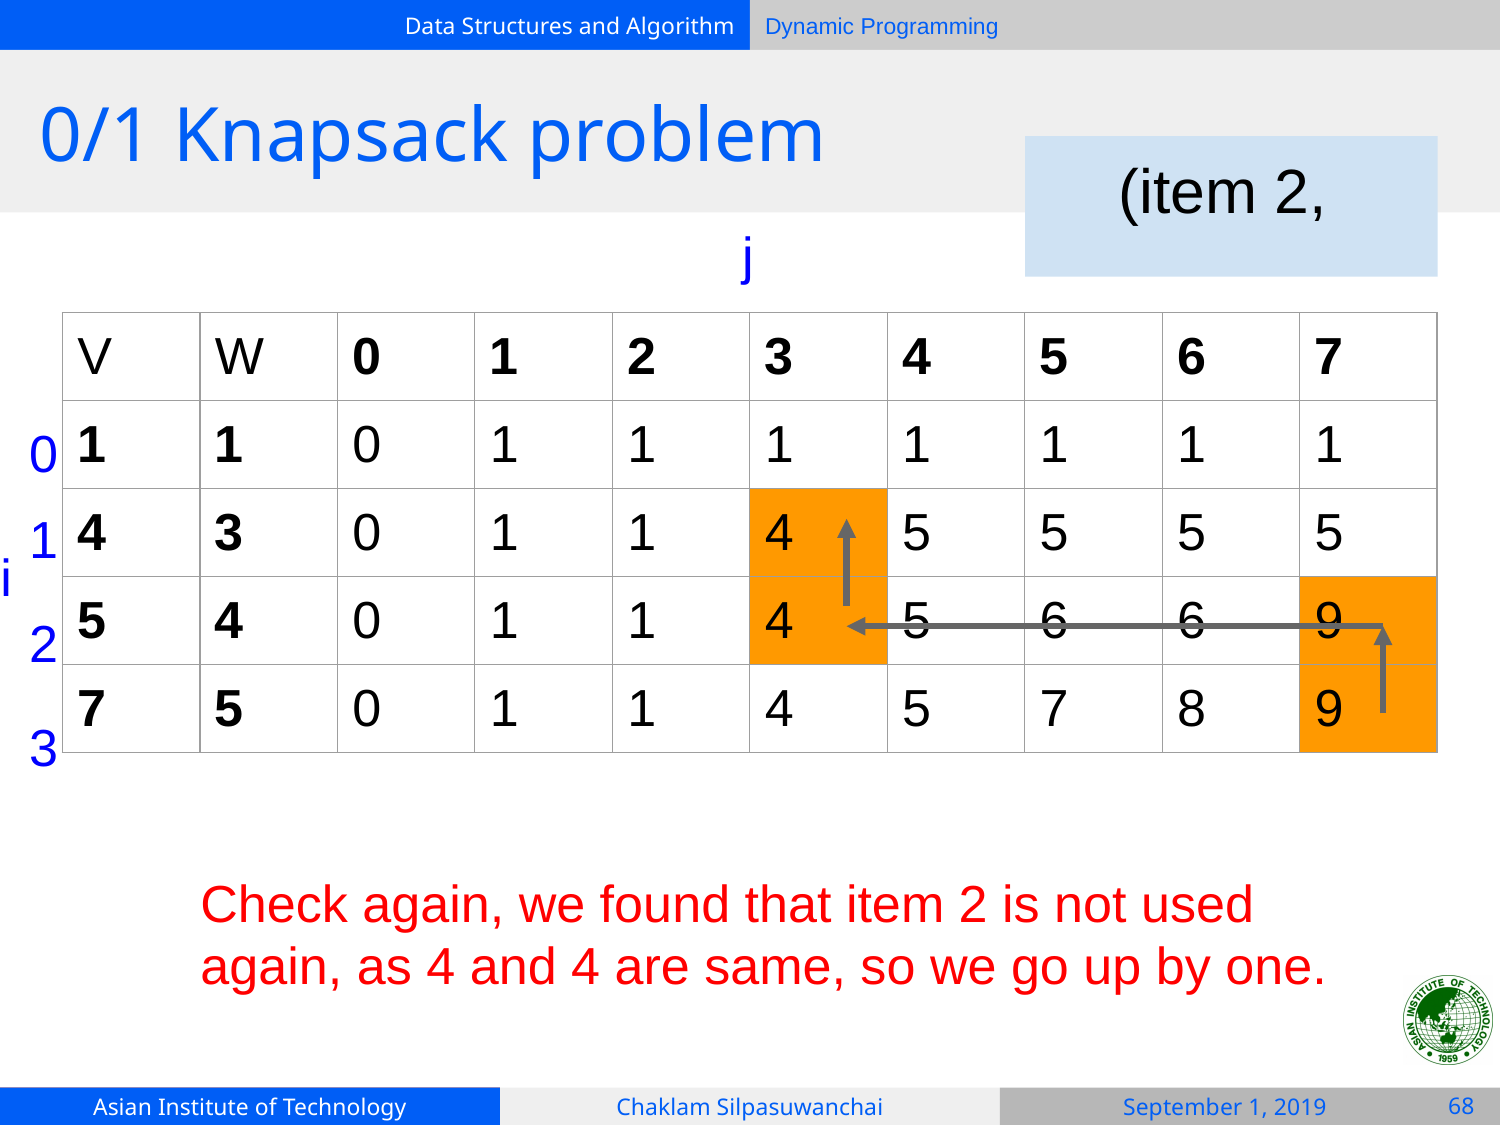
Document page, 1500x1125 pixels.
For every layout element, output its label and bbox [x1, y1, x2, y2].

text_box [1025, 136, 1438, 277]
picture [1403, 975, 1493, 1065]
table_header [613, 313, 749, 400]
table_cell [475, 401, 612, 488]
table_cell [613, 401, 749, 488]
text_box [695, 206, 800, 274]
table_header [750, 313, 887, 400]
table_cell [750, 489, 887, 576]
table_cell [1163, 401, 1299, 488]
table_cell [475, 489, 612, 576]
table_cell [63, 665, 199, 752]
table_cell [1025, 489, 1162, 576]
table_cell [888, 665, 1024, 752]
text_box [171, 792, 1375, 1073]
table_header [1025, 313, 1162, 400]
table_cell [1300, 577, 1436, 664]
table_cell [1300, 489, 1436, 576]
table_cell [613, 489, 749, 576]
text_box [12, 405, 75, 472]
table_header [475, 313, 612, 400]
table_cell [63, 401, 199, 488]
table_cell [475, 665, 612, 752]
table_cell [1300, 401, 1436, 488]
table_cell [750, 401, 887, 488]
table_cell [63, 489, 199, 576]
table_cell [1025, 577, 1162, 623]
table_cell [1163, 489, 1299, 576]
table_cell [201, 577, 337, 664]
table_header [1163, 313, 1299, 400]
table_cell [1025, 401, 1162, 488]
table_cell [888, 489, 1024, 576]
table_header [338, 313, 474, 400]
table_cell [201, 489, 337, 576]
table_cell [750, 577, 887, 664]
table_cell [1163, 665, 1299, 752]
table_cell [613, 665, 749, 752]
table_header [888, 313, 1024, 400]
table_cell [338, 489, 474, 576]
table_cell [338, 401, 474, 488]
table_header [63, 313, 199, 400]
title [24, 50, 1475, 213]
table_header [1300, 313, 1436, 400]
table_cell [338, 577, 474, 664]
table_cell [1300, 665, 1436, 752]
text_box [846, 625, 1384, 714]
table_cell [888, 629, 1024, 664]
table_cell [613, 577, 749, 664]
table_cell [1025, 629, 1162, 664]
table_cell [201, 401, 337, 488]
table_cell [63, 577, 199, 664]
table_header [201, 313, 337, 400]
table_cell [338, 665, 474, 752]
table_cell [888, 401, 1024, 488]
table_cell [888, 577, 1024, 623]
table_cell [1025, 665, 1162, 752]
text_box [12, 699, 75, 766]
text_box [0, 491, 75, 662]
table_cell [475, 577, 612, 664]
slide_number [1422, 1088, 1500, 1125]
table_cell [201, 665, 337, 752]
table_cell [1163, 629, 1299, 664]
table_cell [1300, 629, 1381, 664]
table_cell [750, 665, 887, 752]
table_cell [1163, 577, 1299, 623]
